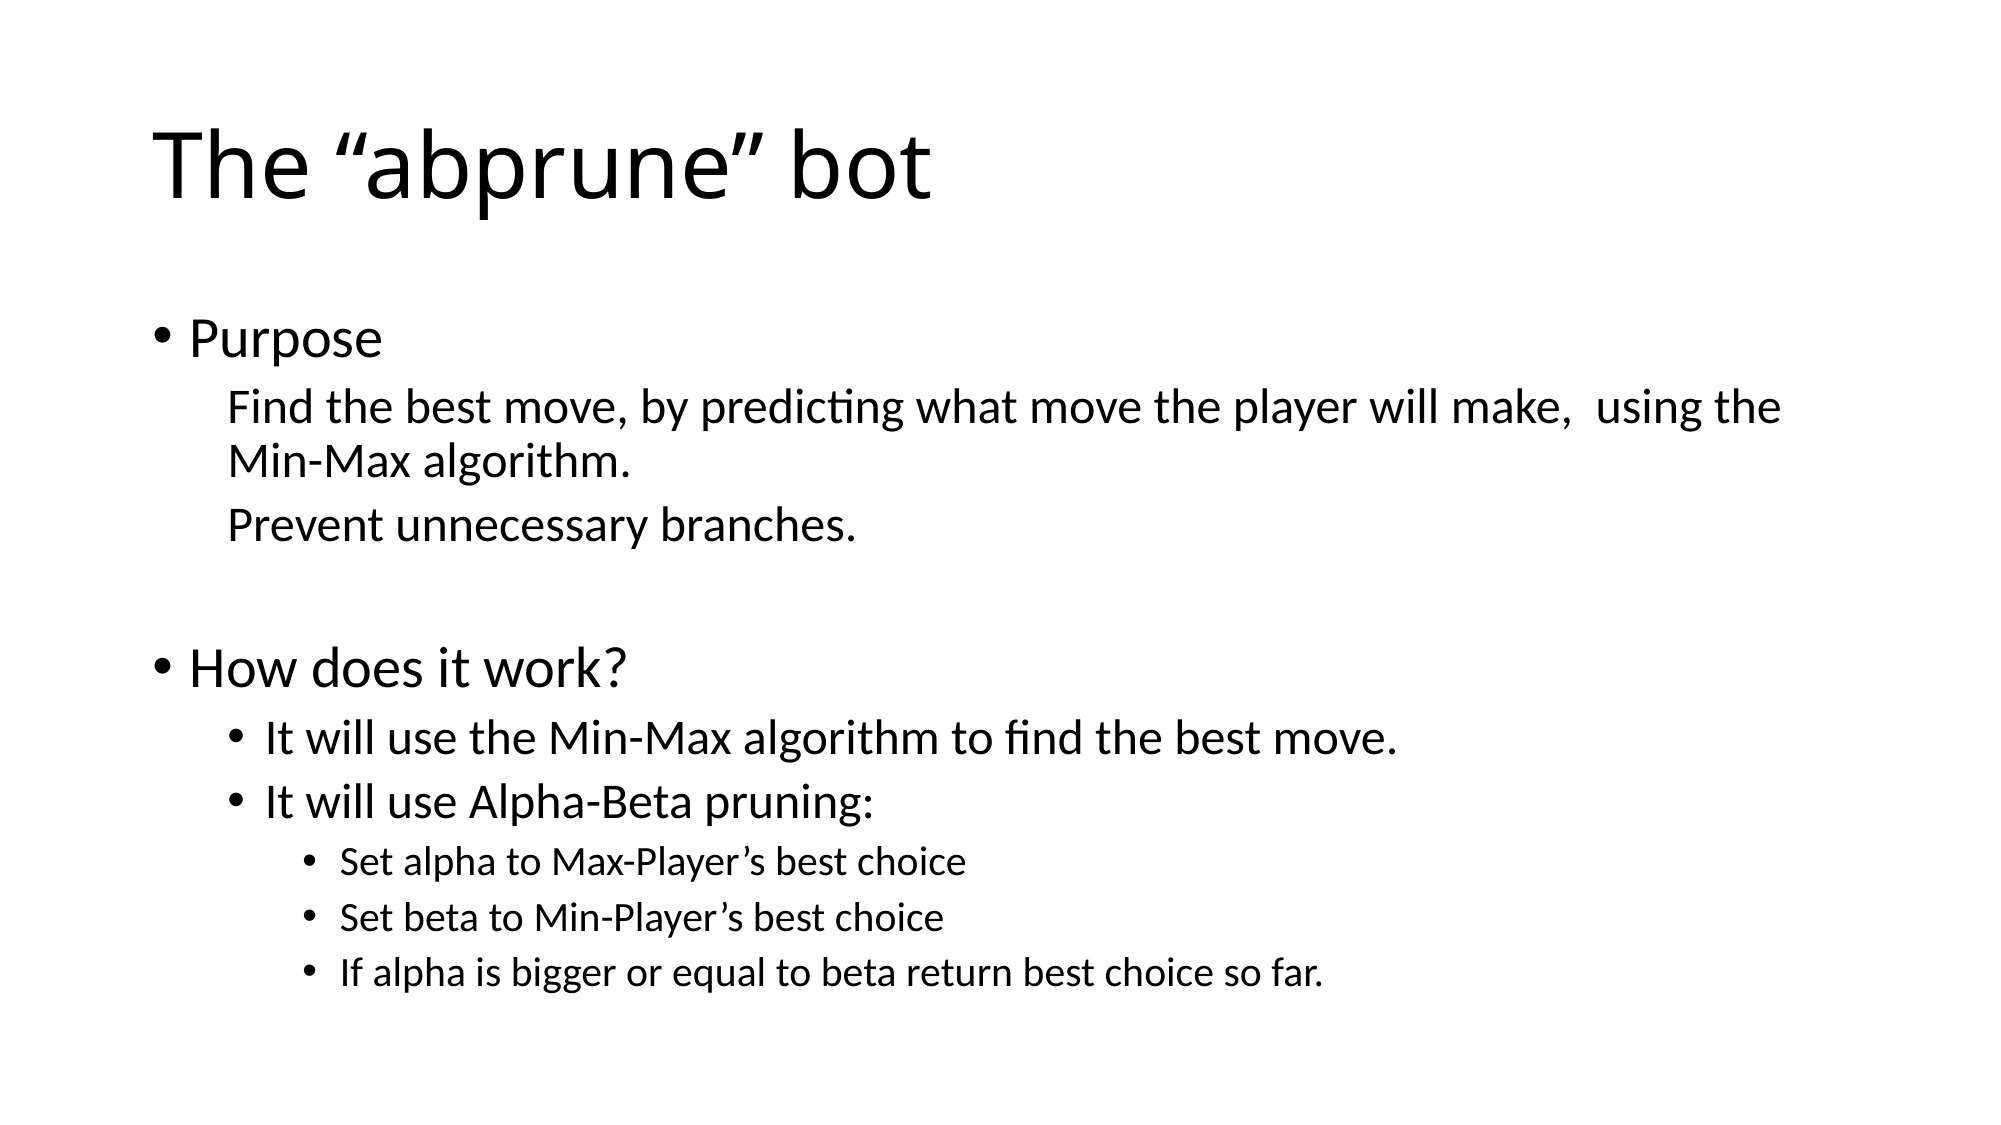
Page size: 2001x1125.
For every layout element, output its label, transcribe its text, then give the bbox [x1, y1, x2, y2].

list Purpose Find the best move, by predicting what move the player will make, using the Min-Max algorithm. Prevent unnecessary branches. How does it work? It will use the Min-Max algorithm to find the best move. It will use Alpha-Beta pruning: Set alpha to Max-Player’s best choice Set beta to Min-Player’s best choice If alpha is bigger or equal to beta return best choice so far. [137, 299, 1863, 1014]
title The “abprune” bot [137, 59, 1863, 278]
